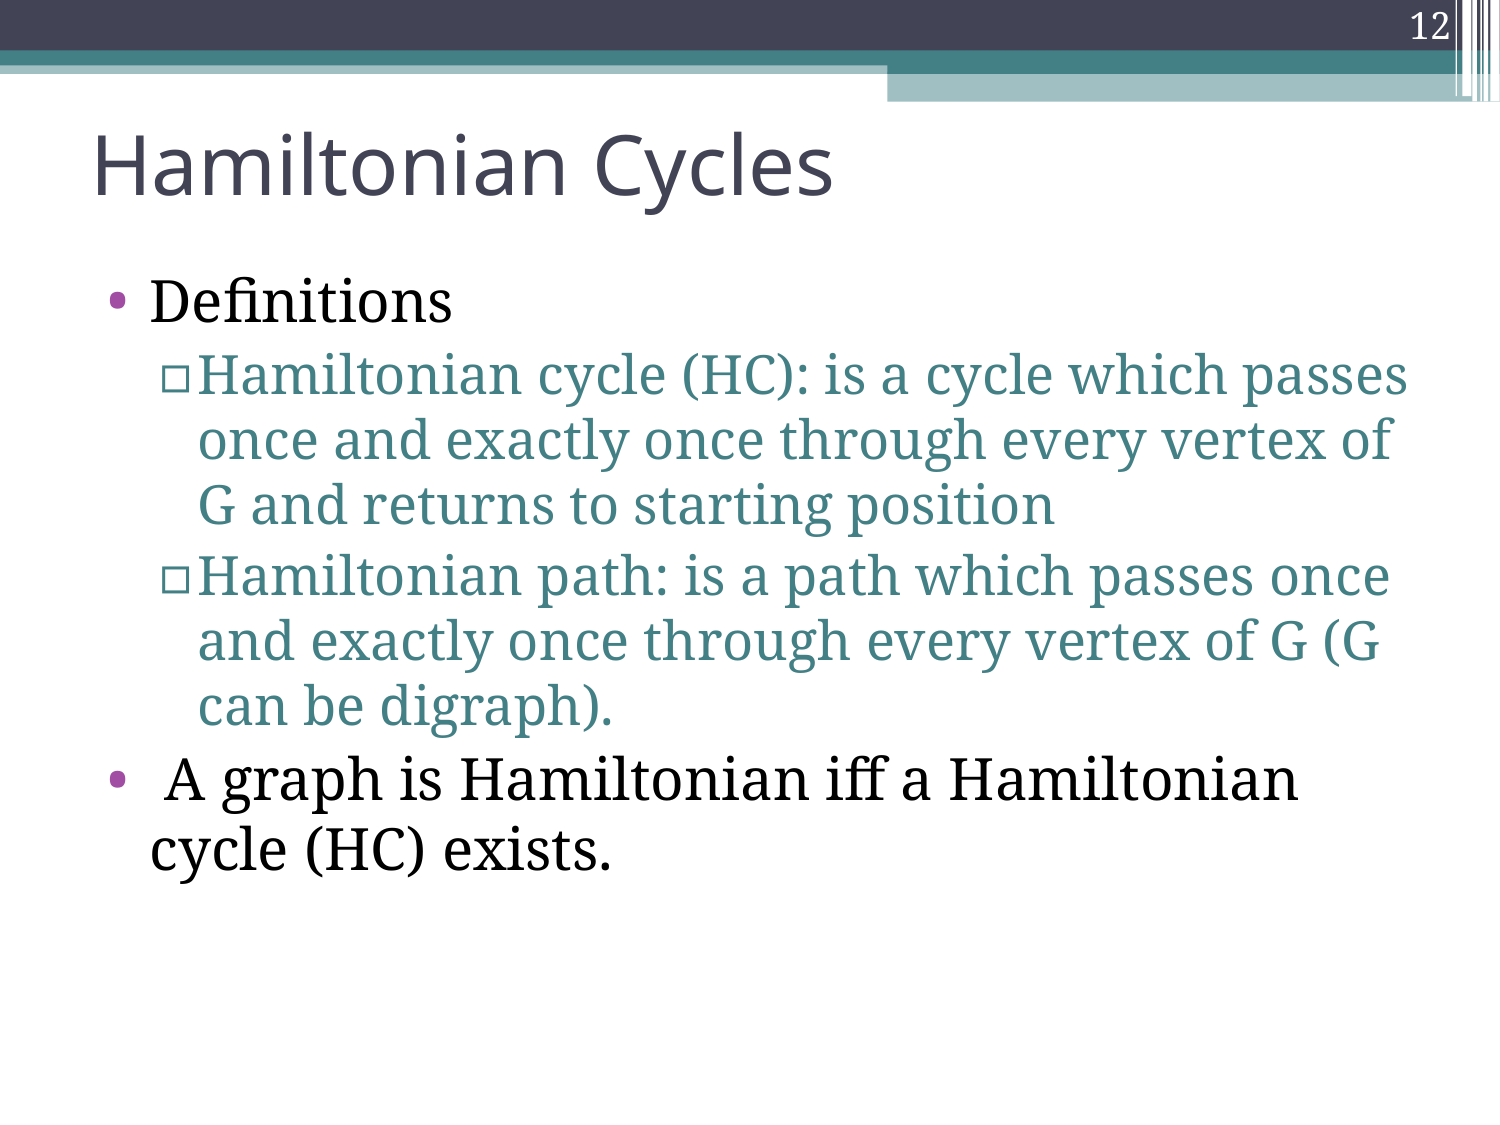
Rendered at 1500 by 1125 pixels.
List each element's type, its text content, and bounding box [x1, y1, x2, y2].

text_box Definitions Hamiltonian cycle (HC): is a cycle which passes once and exactly once through every vertex of G and returns to starting position Hamiltonian path: is a path which passes once and exactly once through every vertex of G (G can be digraph). A graph is Hamiltonian iff a Hamiltonian cycle (HC) exists. [74, 256, 1425, 1100]
text_box 12 [1340, 0, 1466, 61]
text_box Hamiltonian Cycles [74, 75, 1425, 250]
